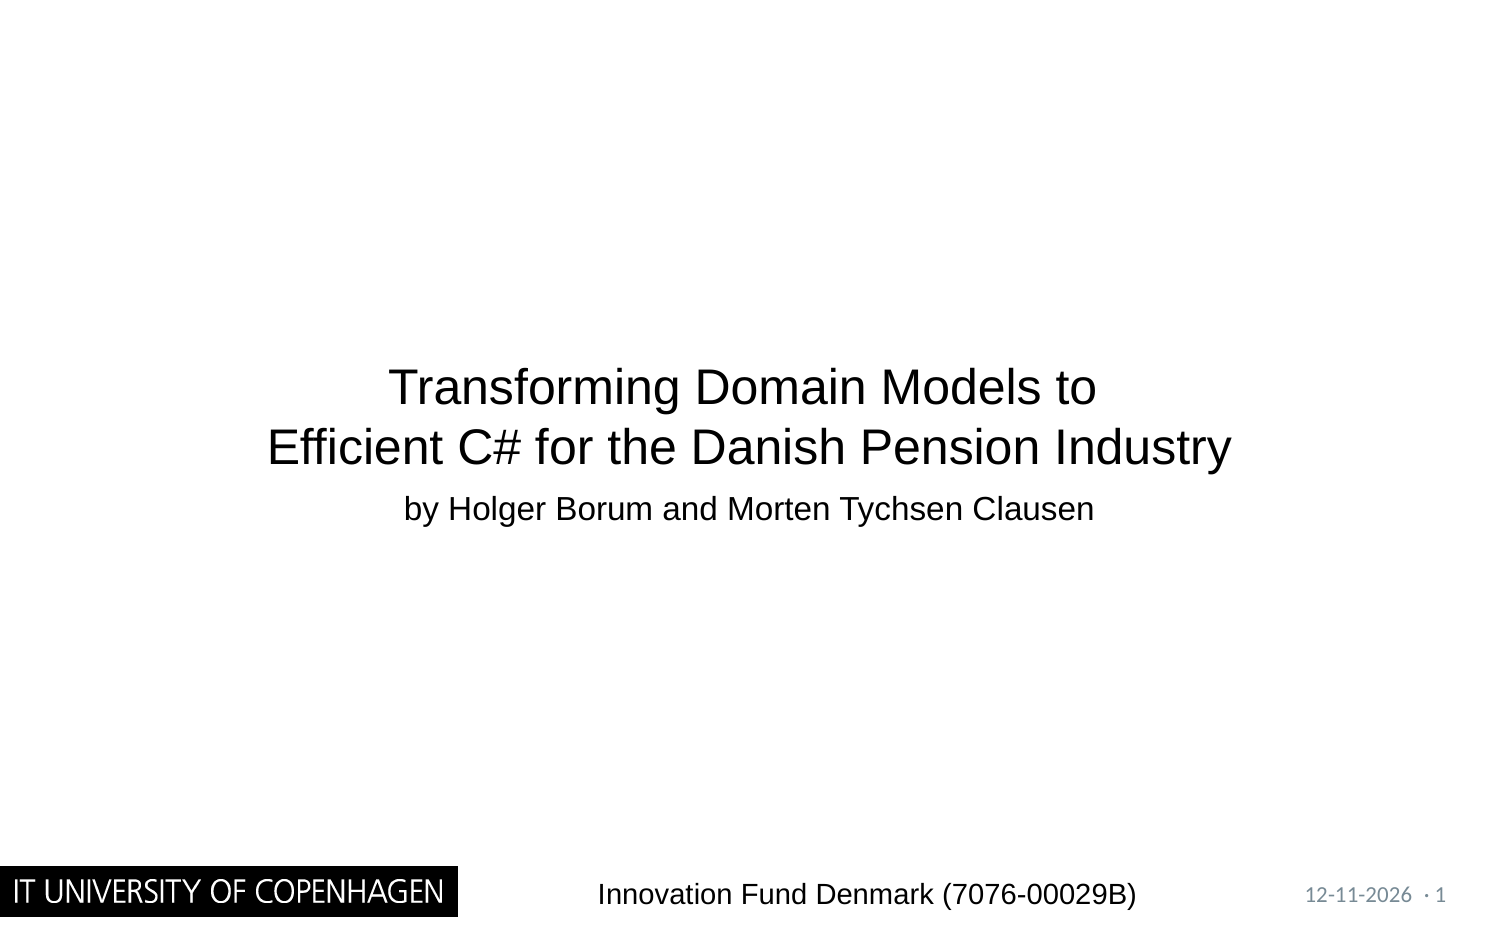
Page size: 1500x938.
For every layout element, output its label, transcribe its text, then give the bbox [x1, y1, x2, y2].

text_box Transforming Domain Models to Efficient C# for the Danish Pension Industry [252, 347, 1248, 483]
text_box Innovation Fund Denmark (7076-00029B) [582, 868, 1153, 918]
slide_number · 1 [1423, 868, 1474, 919]
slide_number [1062, 868, 1413, 919]
text_box by Holger Borum and Morten Tychsen Clausen [389, 479, 1111, 535]
picture [15, 879, 442, 903]
